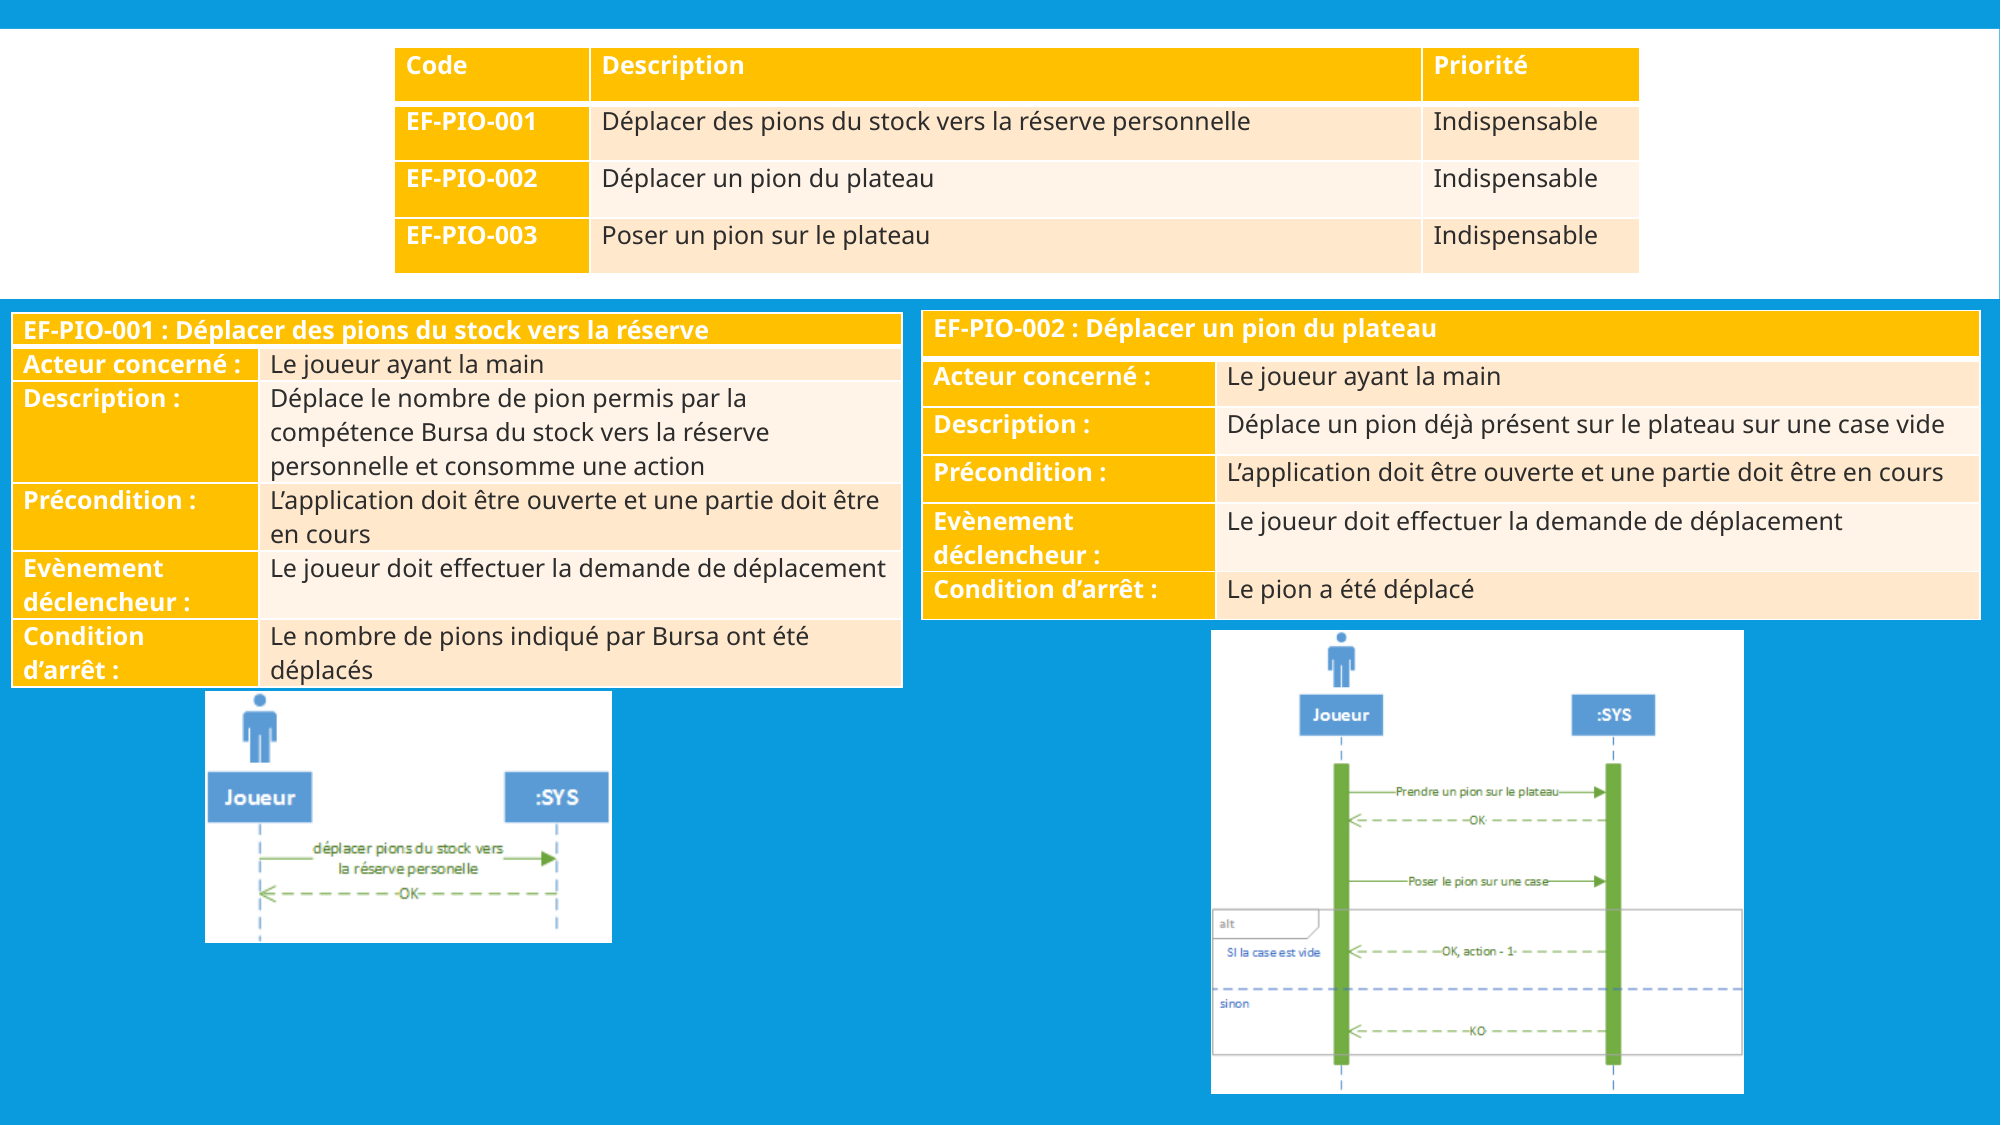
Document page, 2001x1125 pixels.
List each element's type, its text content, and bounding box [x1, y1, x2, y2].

table_cell Le joueur doit effectuer la demande de déplacement [1217, 504, 1979, 571]
table_cell EF-PIO-003 [395, 219, 589, 273]
table_cell L’application doit être ouverte et une partie doit être en cours [260, 484, 901, 550]
table_cell Précondition : [923, 456, 1215, 502]
table_cell EF-PIO-001 [395, 107, 589, 160]
table_cell Indispensable [1423, 107, 1639, 160]
table_cell Indispensable [1423, 219, 1639, 273]
table_cell L’application doit être ouverte et une partie doit être en cours [1217, 456, 1979, 502]
table_cell Déplacer des pions du stock vers la réserve personnelle [591, 107, 1421, 160]
table_cell Description : [923, 408, 1215, 454]
table_cell EF-PIO-002 [395, 162, 589, 217]
table_cell Déplace un pion déjà présent sur le plateau sur une case vide [1217, 408, 1979, 454]
table_cell Déplace le nombre de pion permis par la compétence Bursa du stock vers la réserve personnelle et consomme une action [260, 382, 901, 482]
table_cell Condition d’arrêt : [13, 620, 258, 686]
table_cell Déplacer un pion du plateau [591, 162, 1421, 217]
picture [206, 692, 611, 942]
table_cell Le joueur ayant la main [1217, 362, 1979, 406]
picture [1212, 631, 1743, 1093]
table_header Priorité [1423, 48, 1639, 101]
table_cell Le joueur doit effectuer la demande de déplacement [260, 552, 901, 618]
table_header EF-PIO-001 : Déplacer des pions du stock vers la réserve [13, 314, 901, 344]
table_header Description [591, 48, 1421, 101]
table_cell Evènement déclencheur : [923, 504, 1215, 571]
table_cell Le joueur ayant la main [260, 349, 901, 380]
table_cell Le pion a été déplacé [1217, 572, 1979, 619]
table_cell Description : [13, 382, 258, 482]
table_cell Indispensable [1423, 162, 1639, 217]
table_cell Précondition : [13, 484, 258, 550]
table_header Code [395, 48, 589, 101]
table_cell Acteur concerné : [13, 349, 258, 380]
table_cell Acteur concerné : [923, 362, 1215, 406]
table_cell Evènement déclencheur : [13, 552, 258, 618]
table_cell Condition d’arrêt : [923, 572, 1215, 619]
table_cell Poser un pion sur le plateau [591, 219, 1421, 273]
table_header EF-PIO-002 : Déplacer un pion du plateau [923, 311, 1979, 356]
table_cell Le nombre de pions indiqué par Bursa ont été déplacés [260, 620, 901, 686]
